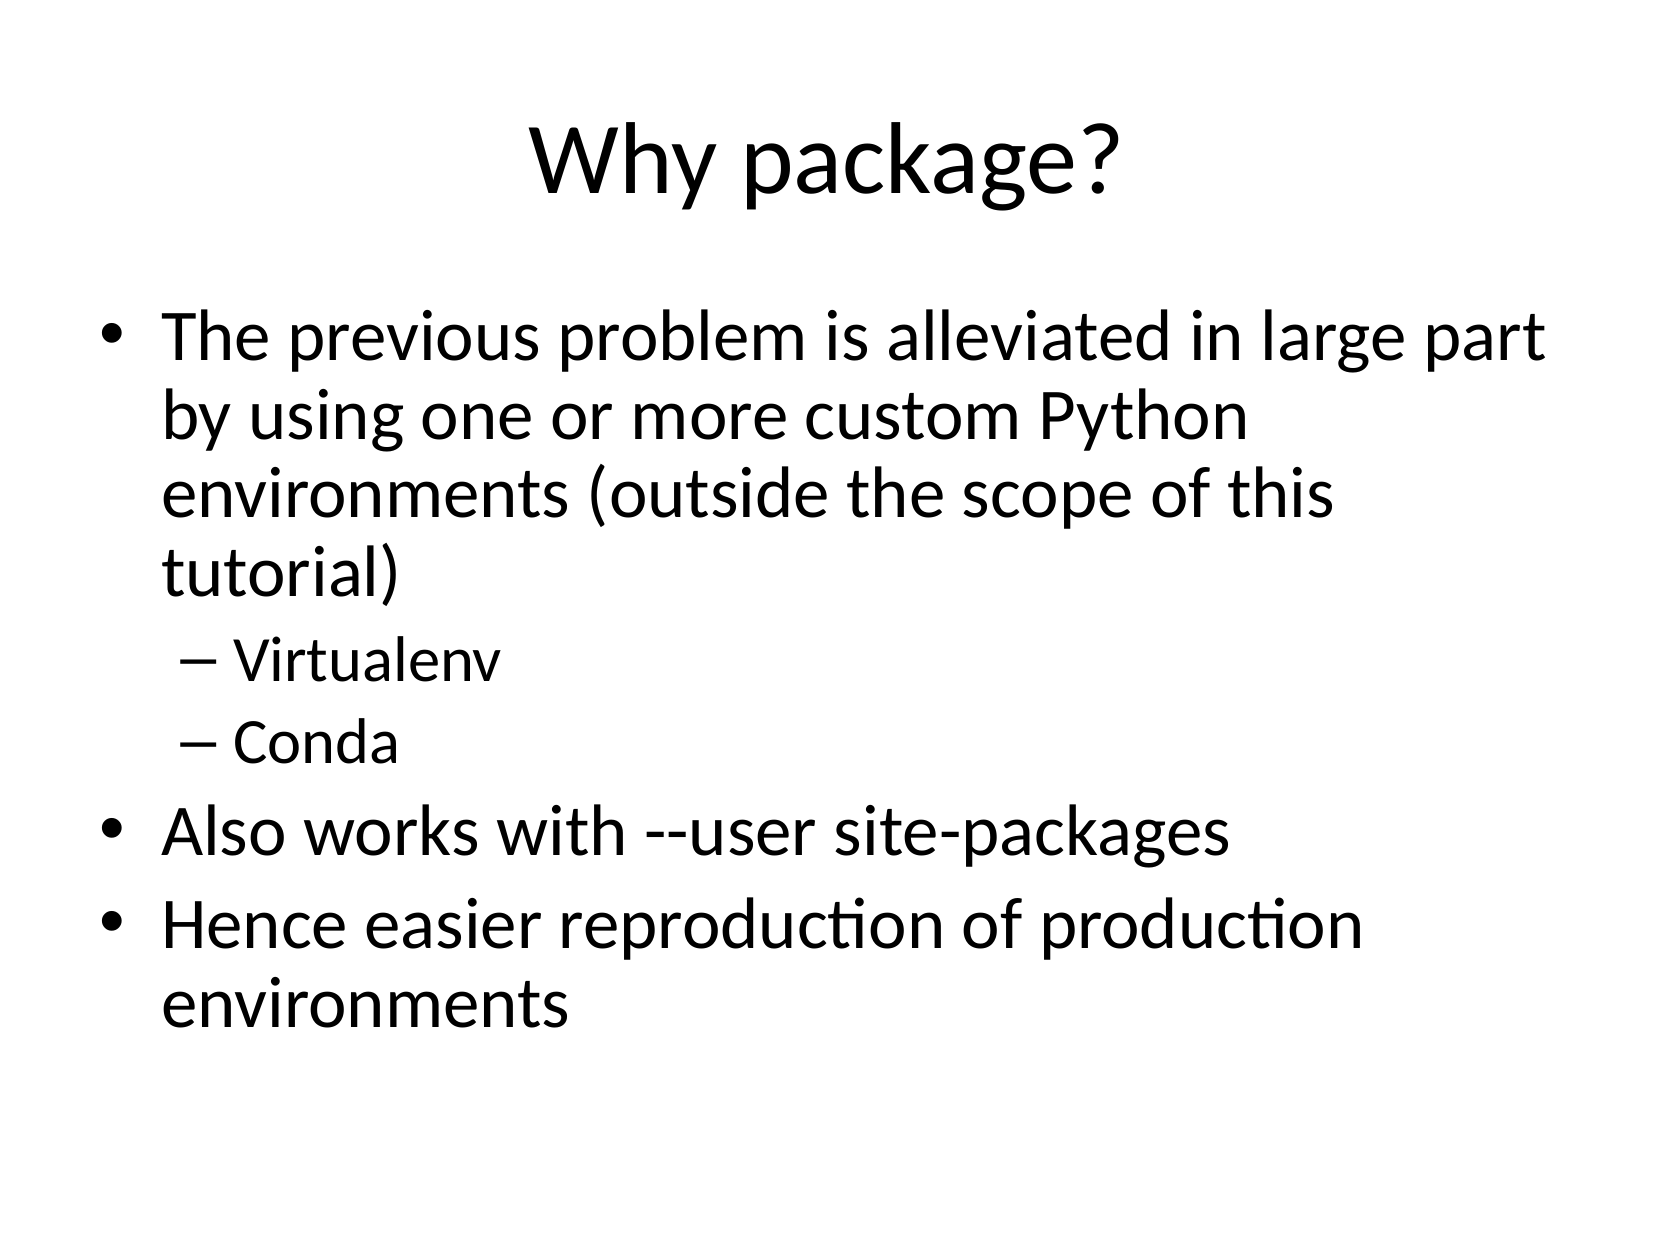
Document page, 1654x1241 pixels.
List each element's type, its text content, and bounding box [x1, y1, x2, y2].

title Why package? [82, 49, 1572, 257]
list The previous problem is alleviated in large part by using one or more custom Python environments (outside the scope of this tutorial) Virtualenv Conda Also works with --user site-packages Hence easier reproduction of production environments [82, 289, 1572, 1108]
